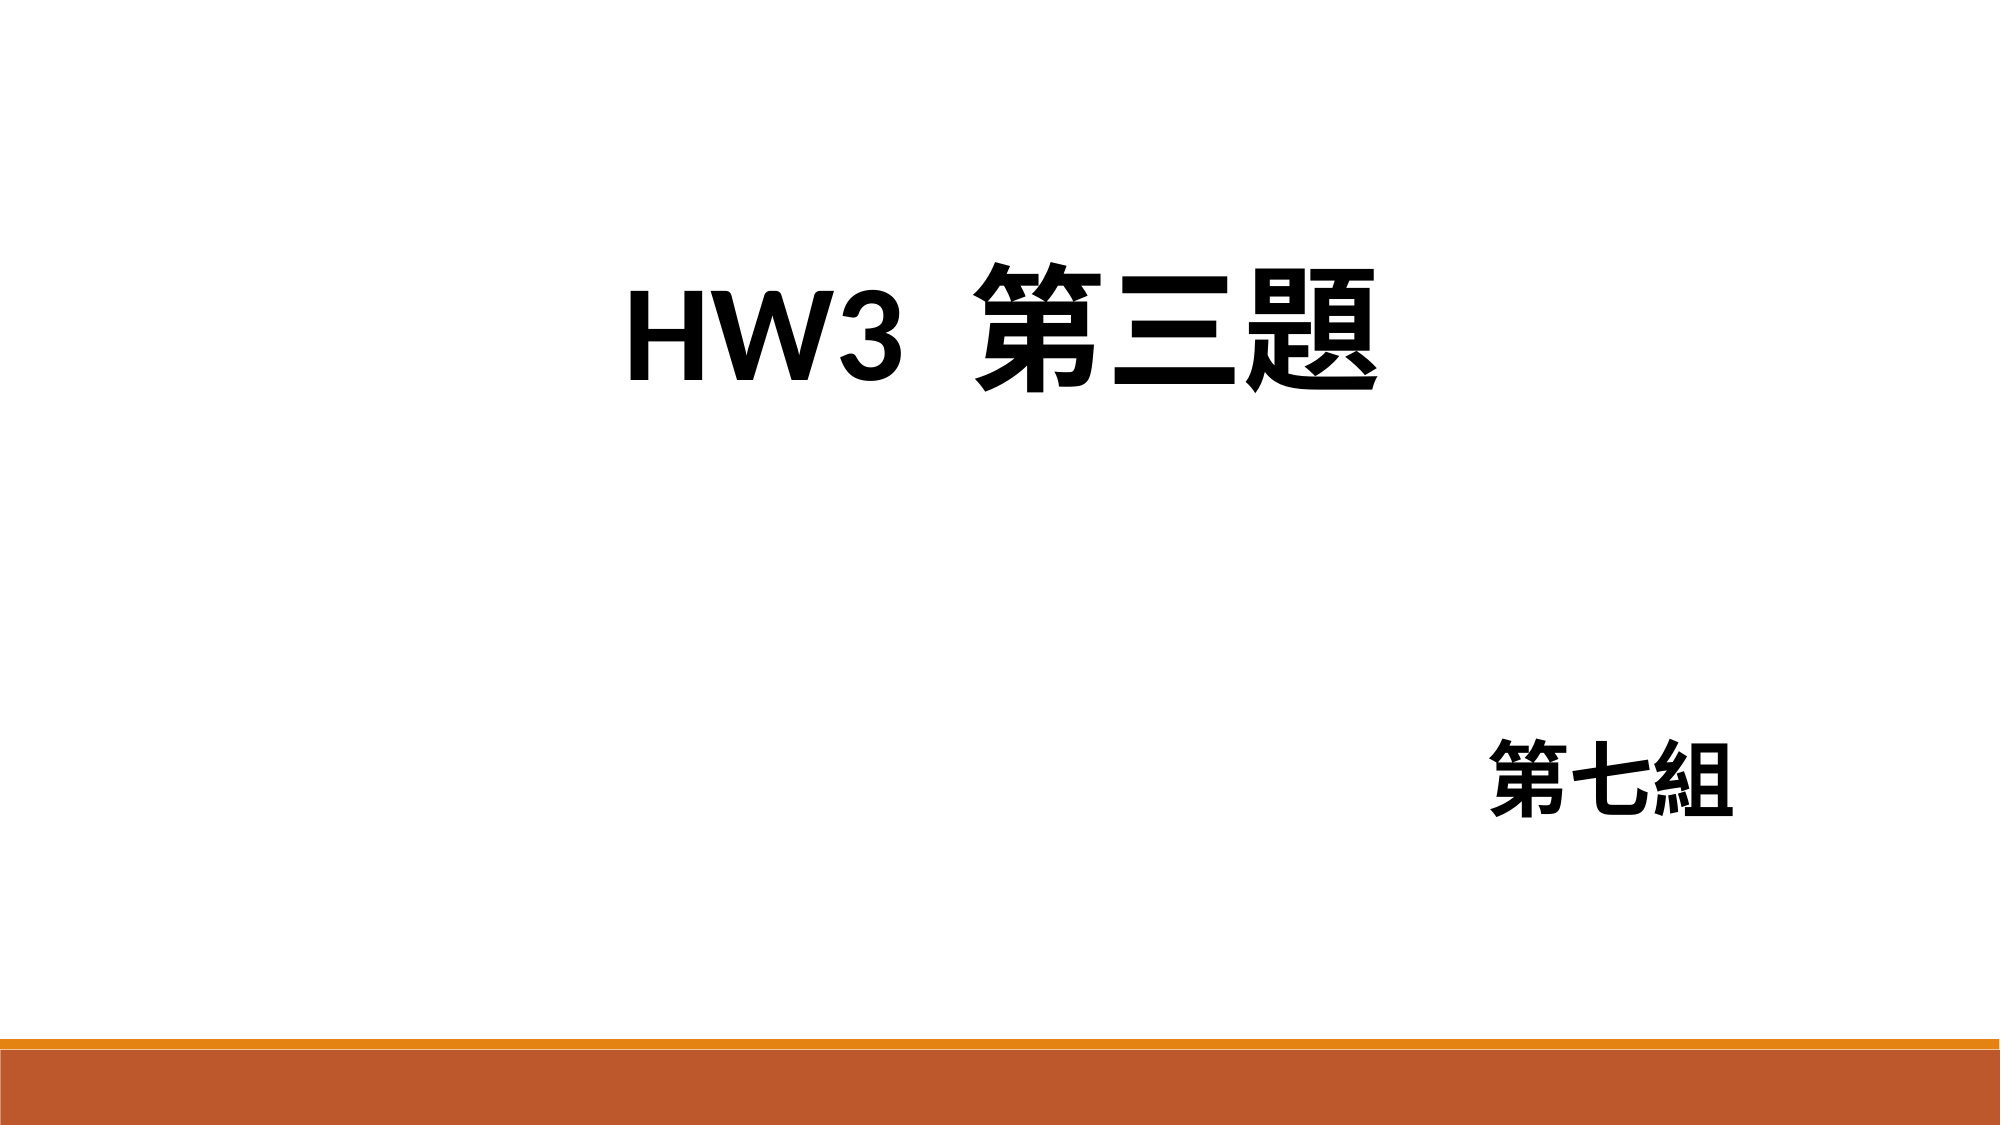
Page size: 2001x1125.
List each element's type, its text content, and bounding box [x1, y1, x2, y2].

text_box 第七組 [1471, 719, 1752, 835]
text_box HW3 第三題 [535, 235, 1470, 416]
